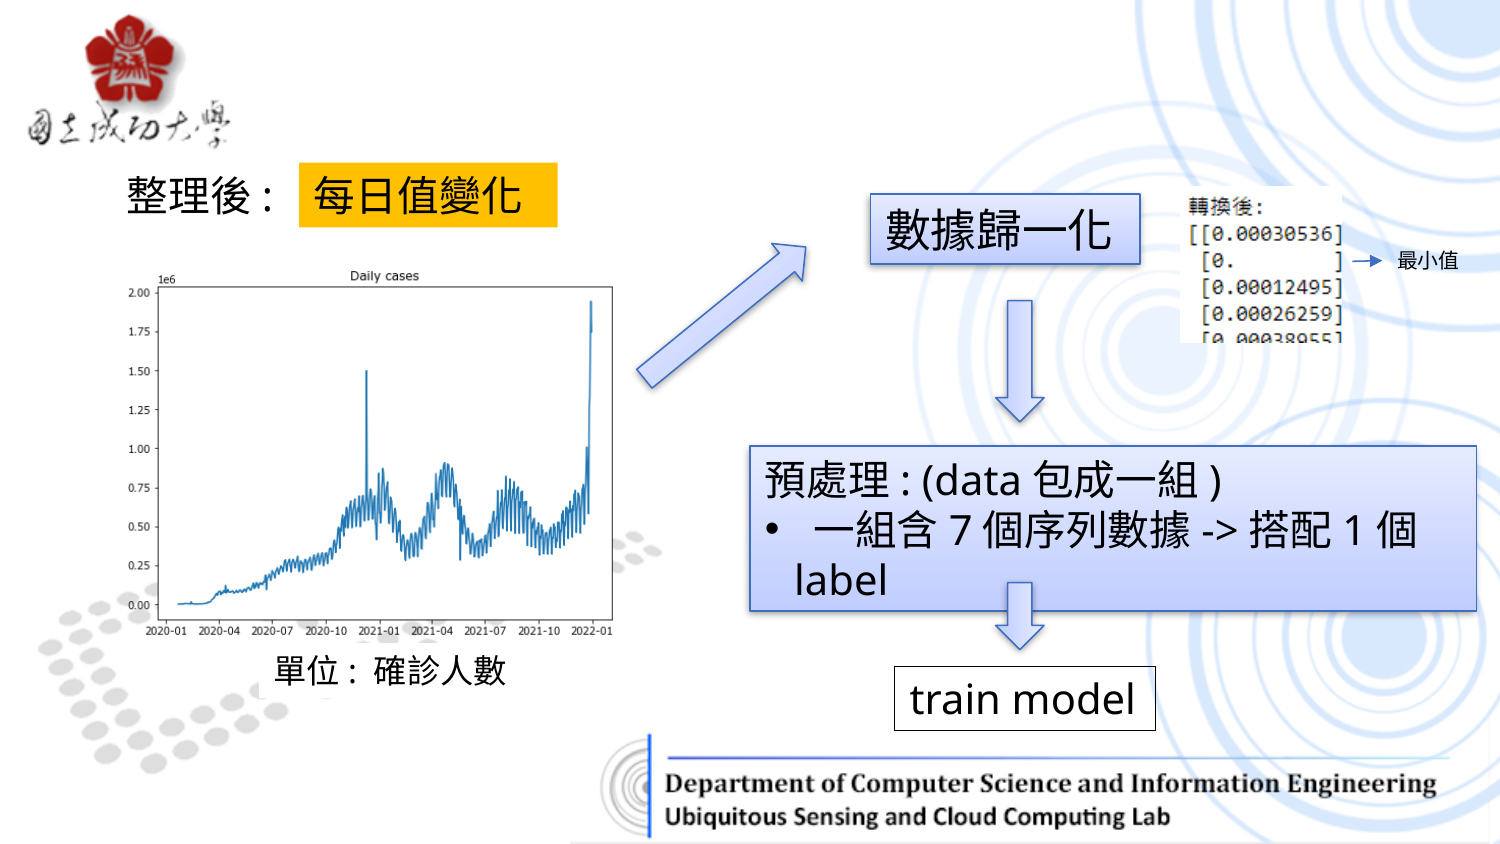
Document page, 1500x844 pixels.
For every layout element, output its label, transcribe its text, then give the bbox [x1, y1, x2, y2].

text_box [994, 581, 1045, 651]
text_box [994, 299, 1045, 423]
text_box 單位: 確診人數 [258, 651, 533, 698]
text_box 最小值 [1382, 240, 1477, 281]
picture [0, 0, 1500, 844]
text_box 每日值變化 [326, 162, 558, 228]
text_box train model [894, 666, 1156, 731]
text_box [636, 242, 807, 389]
text_box 整理後: [111, 162, 326, 228]
text_box 預處理: (data包成一組) 一組含7個序列數據->搭配1個label [749, 445, 1477, 612]
text_box 數據歸一化 [870, 193, 1141, 265]
